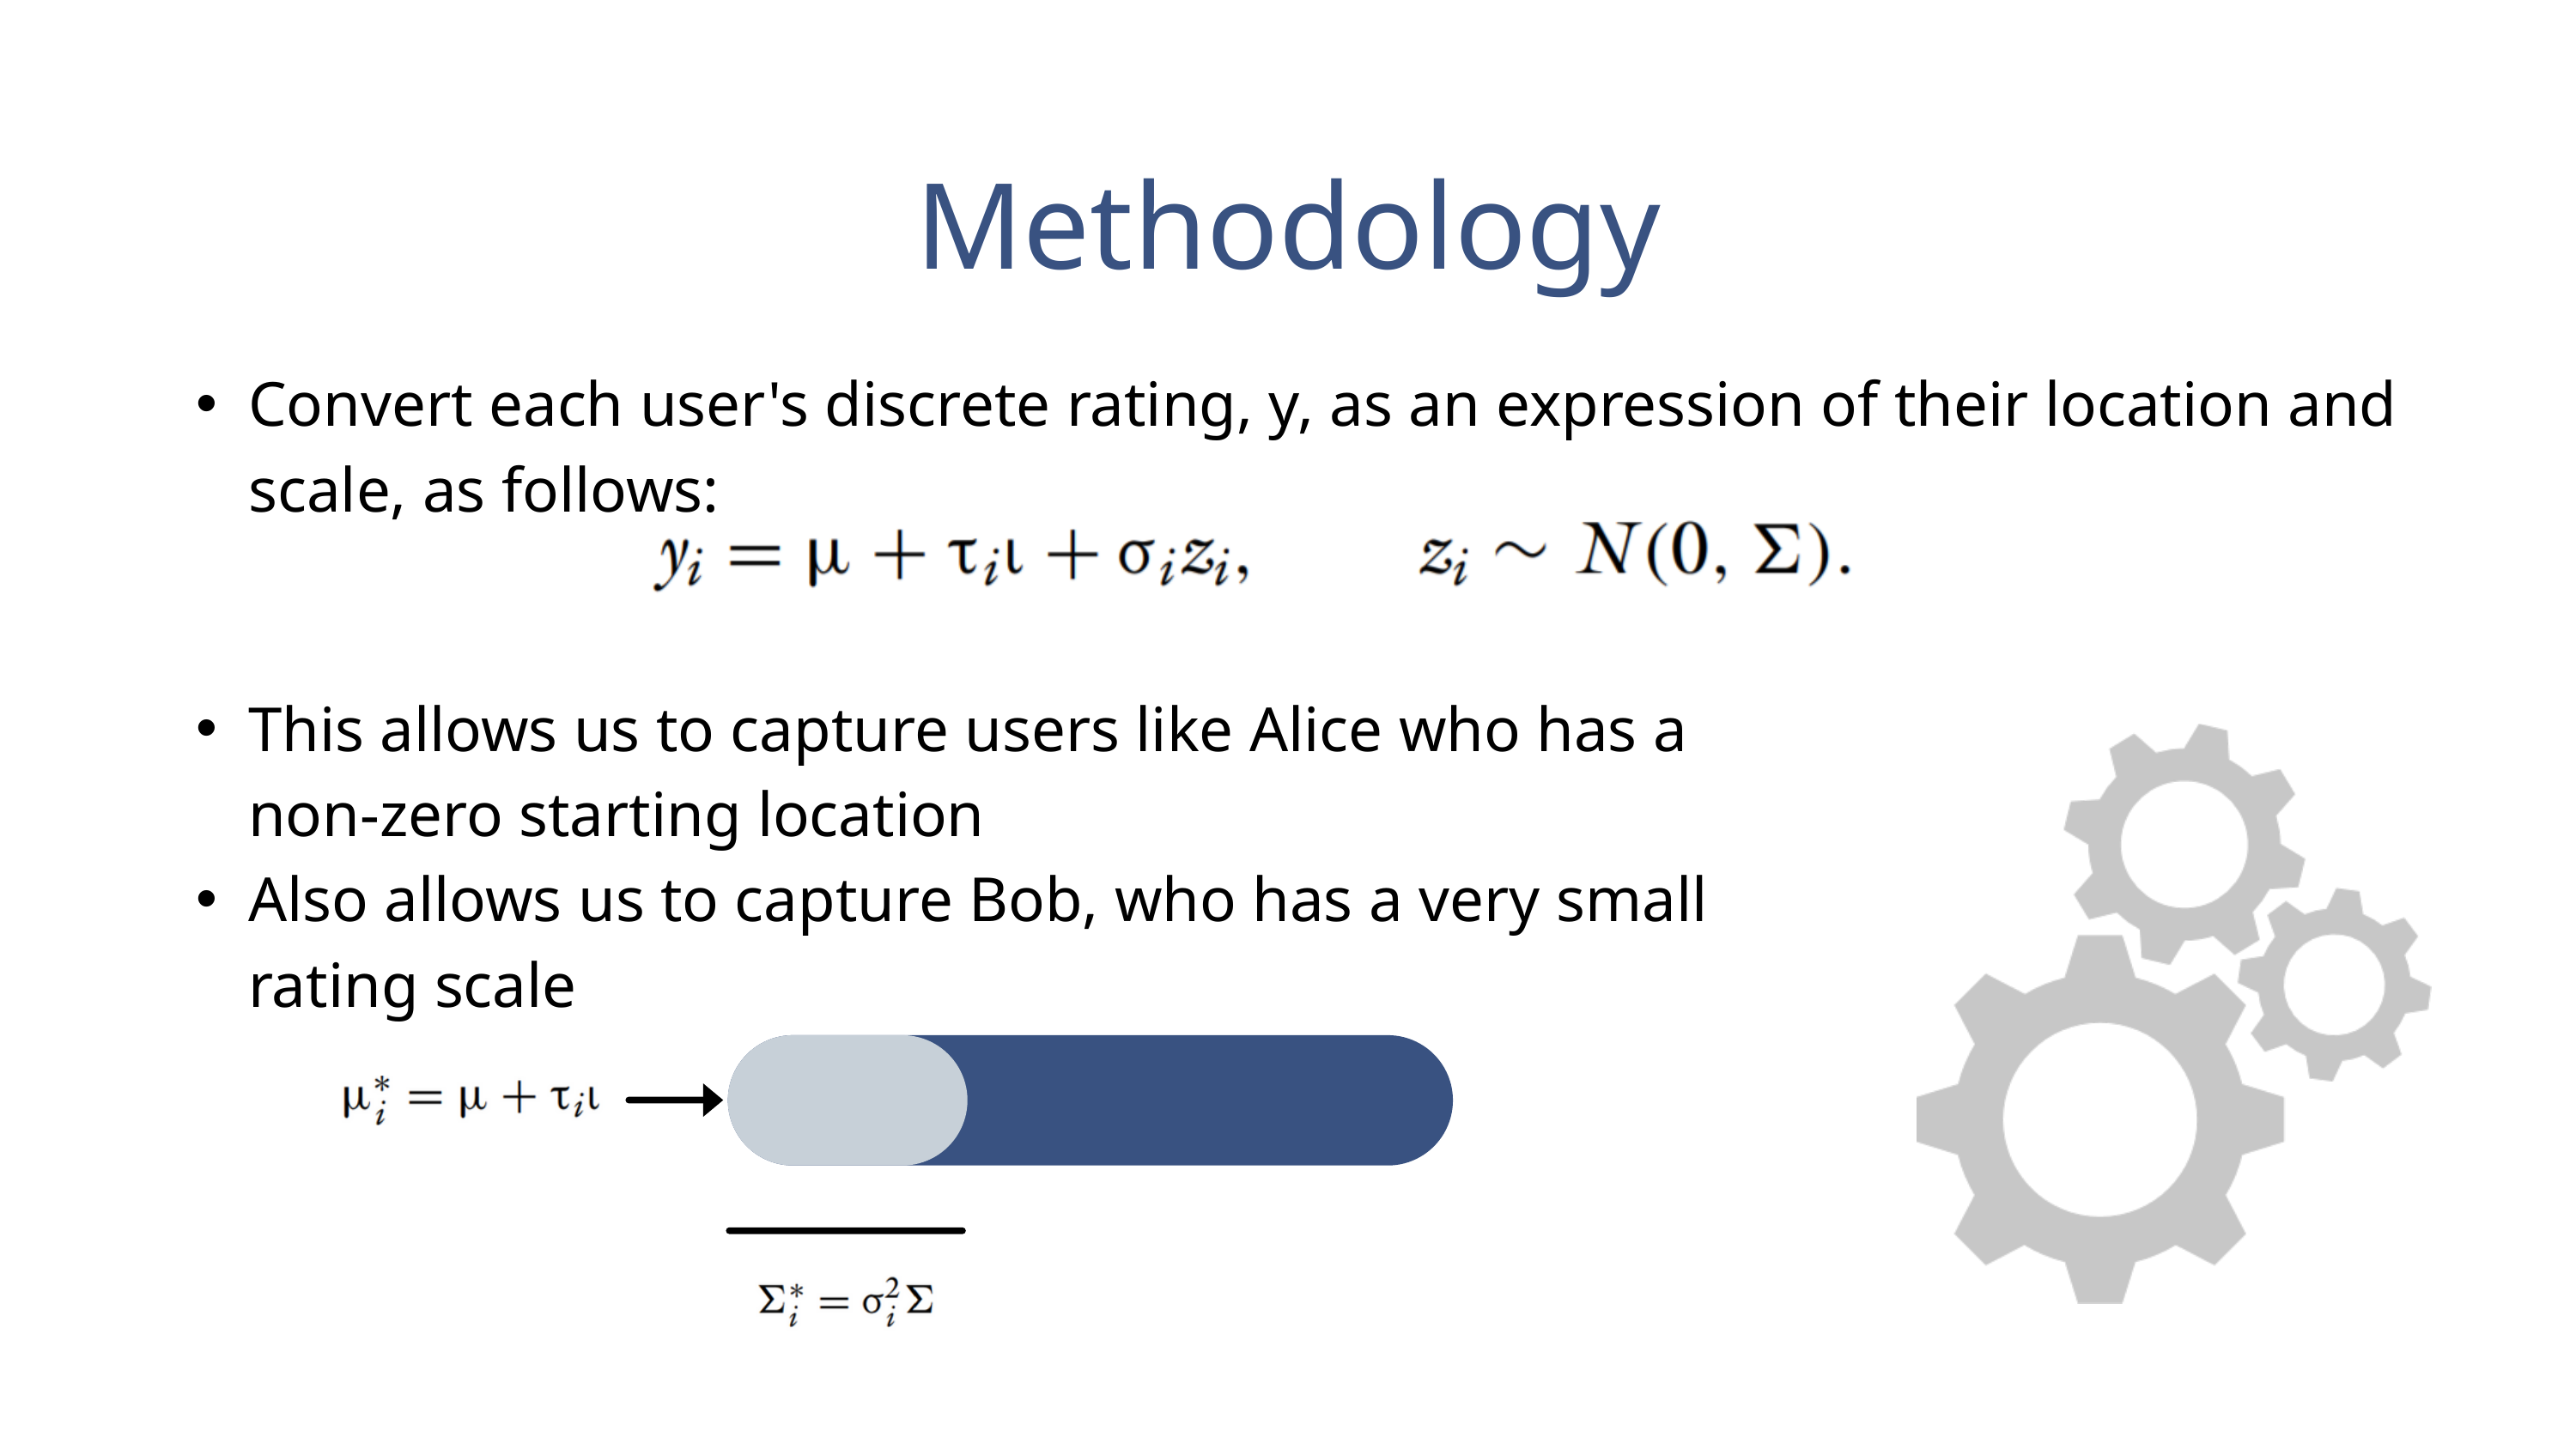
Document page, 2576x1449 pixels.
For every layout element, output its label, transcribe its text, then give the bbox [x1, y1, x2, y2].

picture [751, 1275, 940, 1332]
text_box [727, 1034, 1453, 1167]
picture [329, 1075, 608, 1125]
picture [618, 519, 1887, 602]
picture [1916, 724, 2432, 1304]
text_box This allows us to capture users like Alice who has a non-zero starting location Also allows us to capture Bob, who has a very small rating scale [144, 678, 1716, 1020]
text_box Methodology [0, 125, 2576, 293]
text_box [629, 1091, 723, 1109]
text_box Convert each user's discrete rating, y, as an expression of their location and scale, as follows: [144, 353, 2432, 524]
